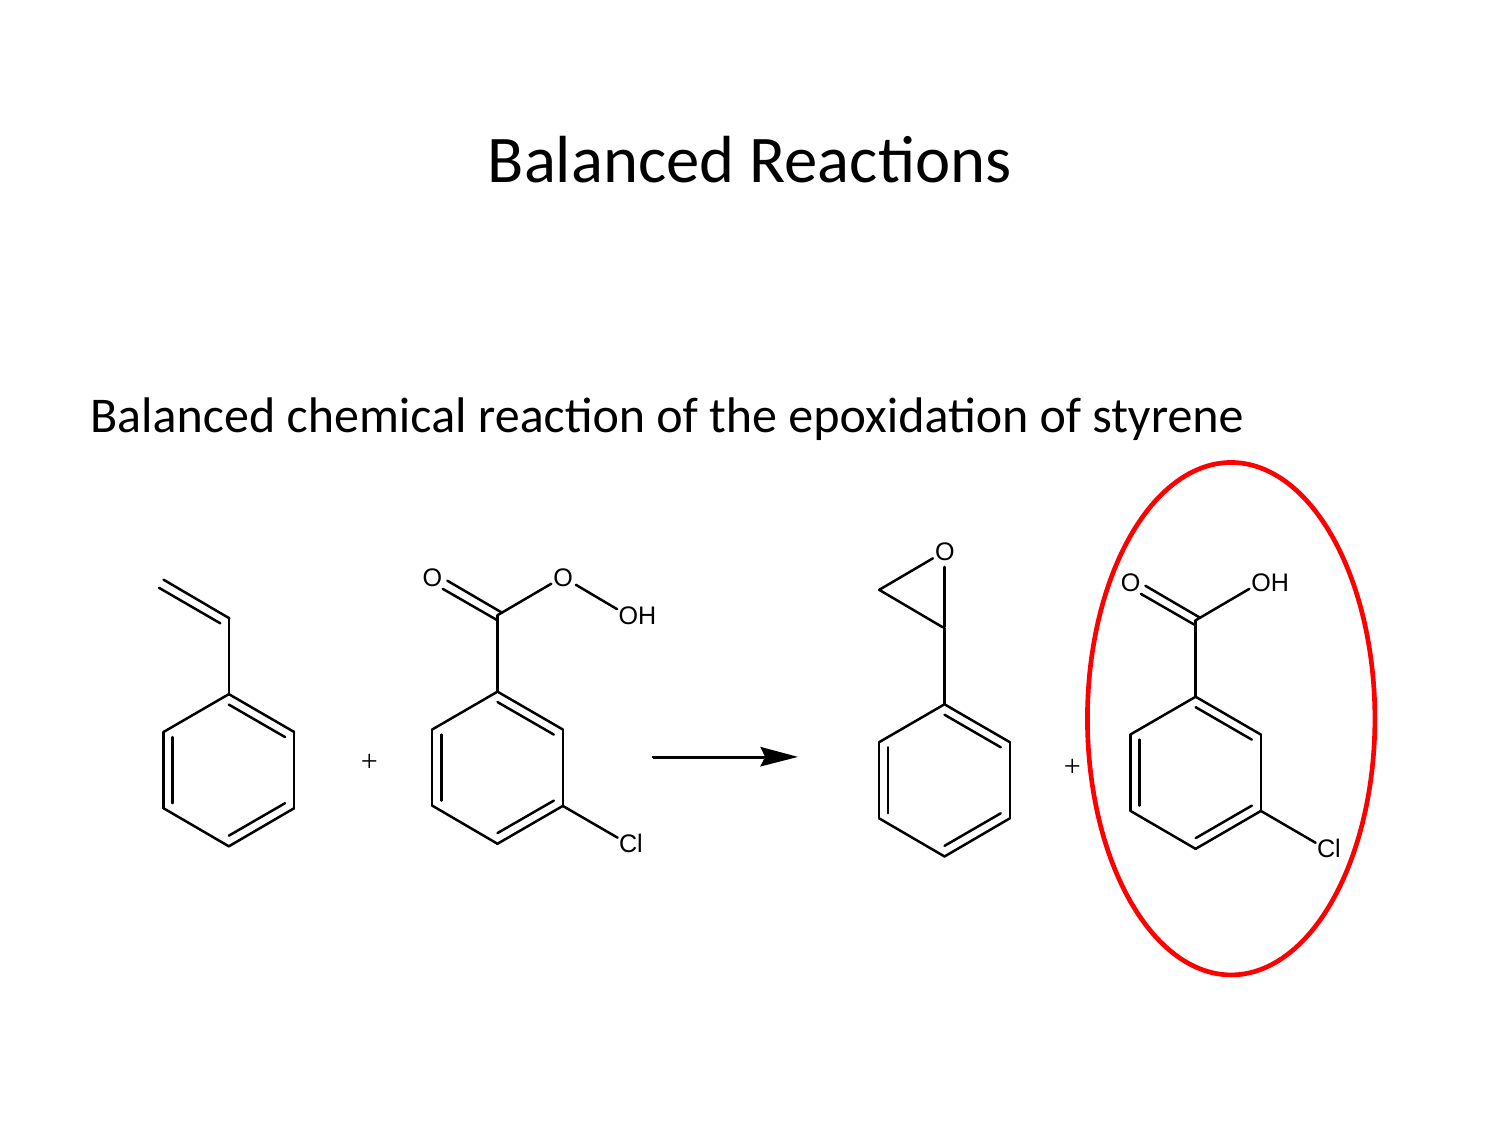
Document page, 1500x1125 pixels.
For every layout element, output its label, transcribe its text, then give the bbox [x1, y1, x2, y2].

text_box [149, 537, 1344, 866]
text_box [1130, 462, 1332, 535]
list Balanced chemical reaction of the epoxidation of styrene [74, 374, 1426, 1006]
text_box [1116, 569, 1375, 975]
title Balanced Reactions [74, 62, 1426, 251]
